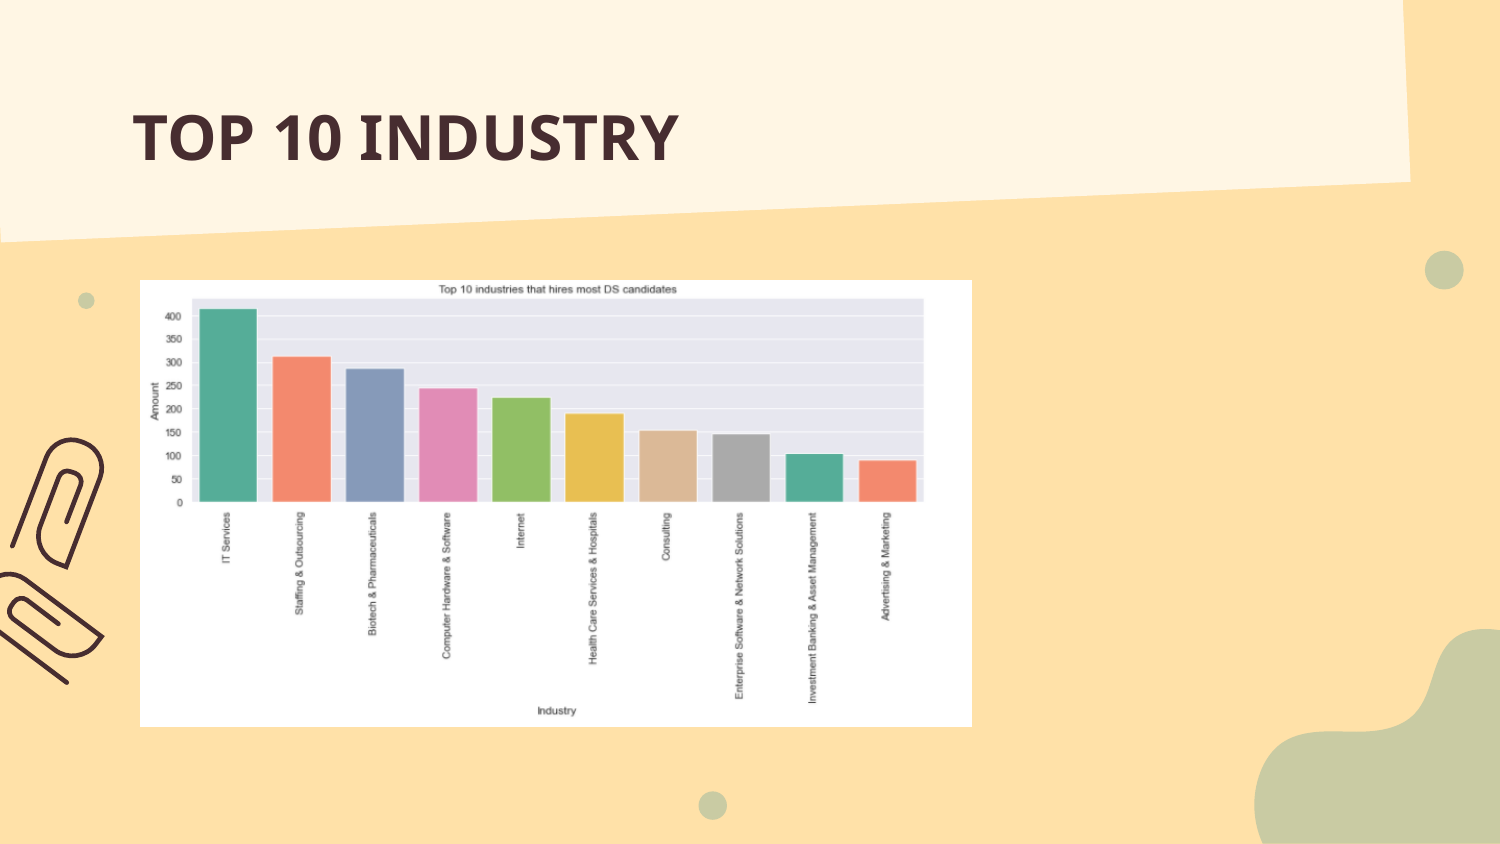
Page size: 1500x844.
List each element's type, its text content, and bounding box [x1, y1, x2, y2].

title TOP 10 INDUSTRY [116, 88, 1383, 183]
picture [140, 280, 972, 727]
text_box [0, 427, 130, 683]
text_box [0, 0, 1411, 243]
